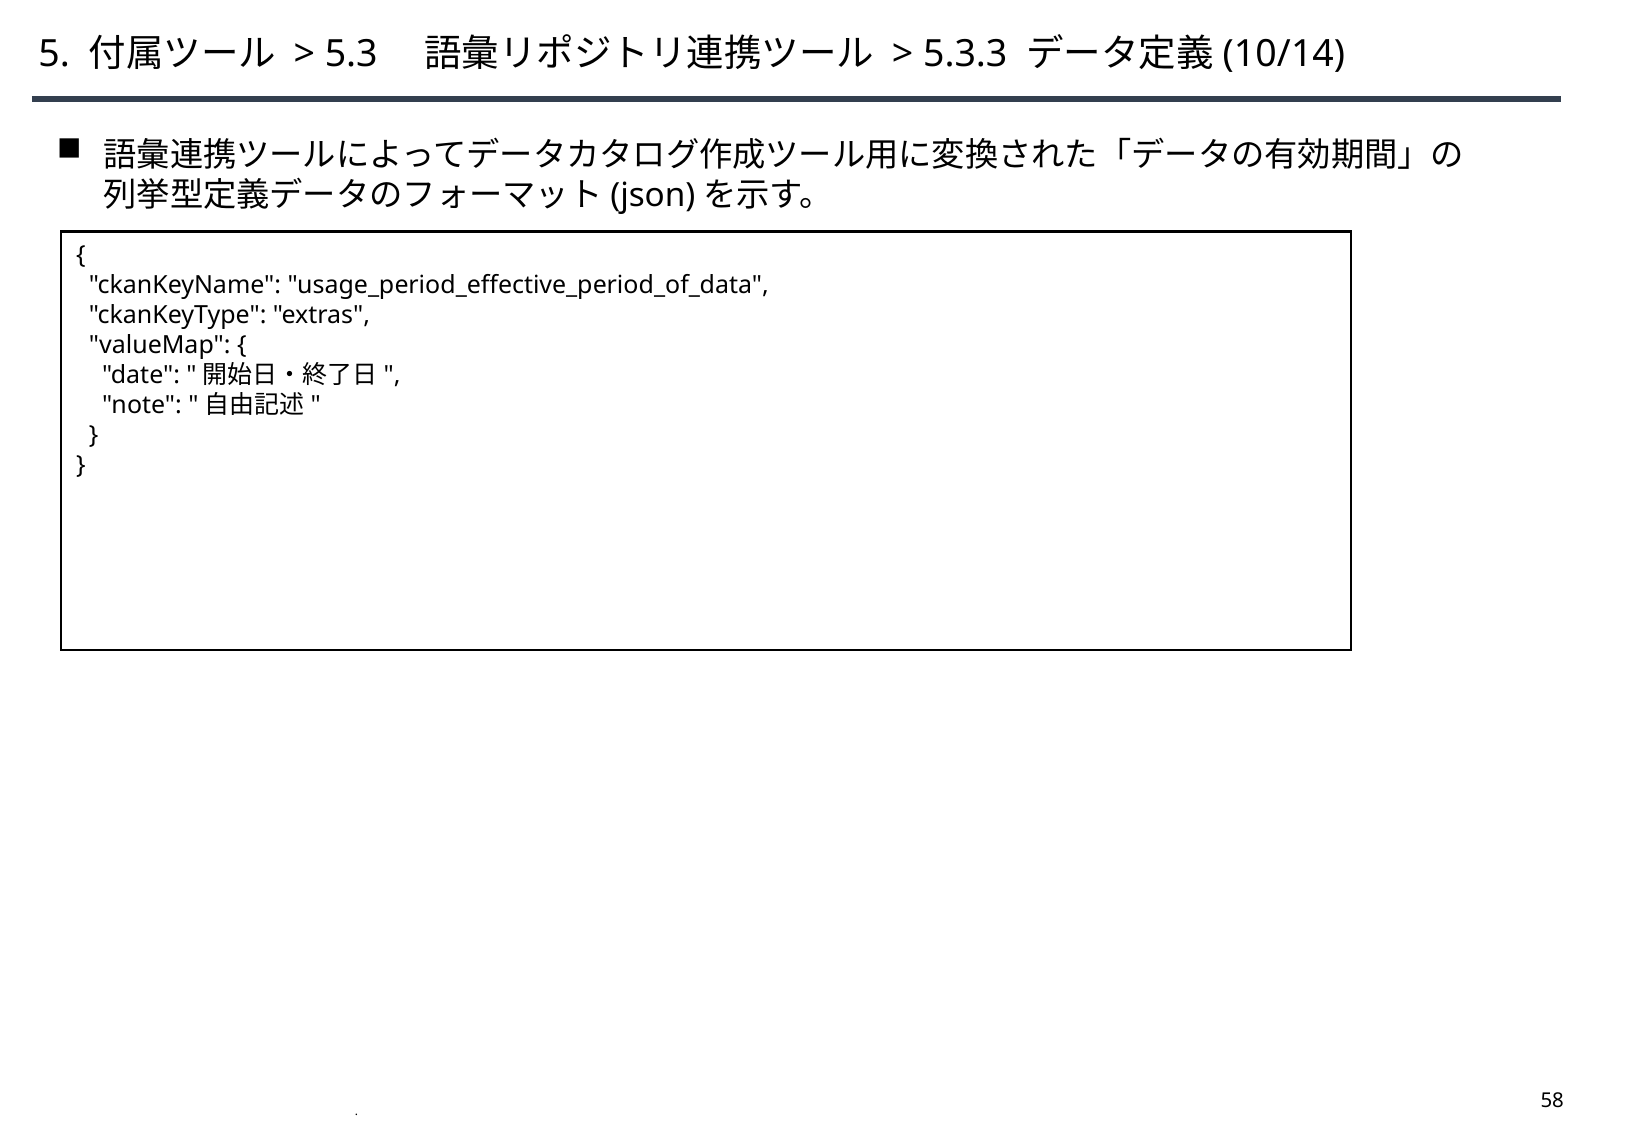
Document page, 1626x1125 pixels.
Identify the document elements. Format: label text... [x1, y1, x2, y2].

text_box 語彙連携ツールによってデータカタログ作成ツール用に変換された「データの有効期間」の列挙型定義データのフォーマット(json)を示す。 [42, 125, 1505, 260]
title 5. 付属ツール > 5.3 語彙リポジトリ連携ツール > 5.3.3 データ定義(10/14) [38, 19, 1526, 91]
text_box { "ckanKeyName": "usage_period_effective_period_of_data", "ckanKeyType": "extras", "valueMap": { "date": "開始日・終了日", "note": "自由記述" } } [60, 230, 1352, 651]
